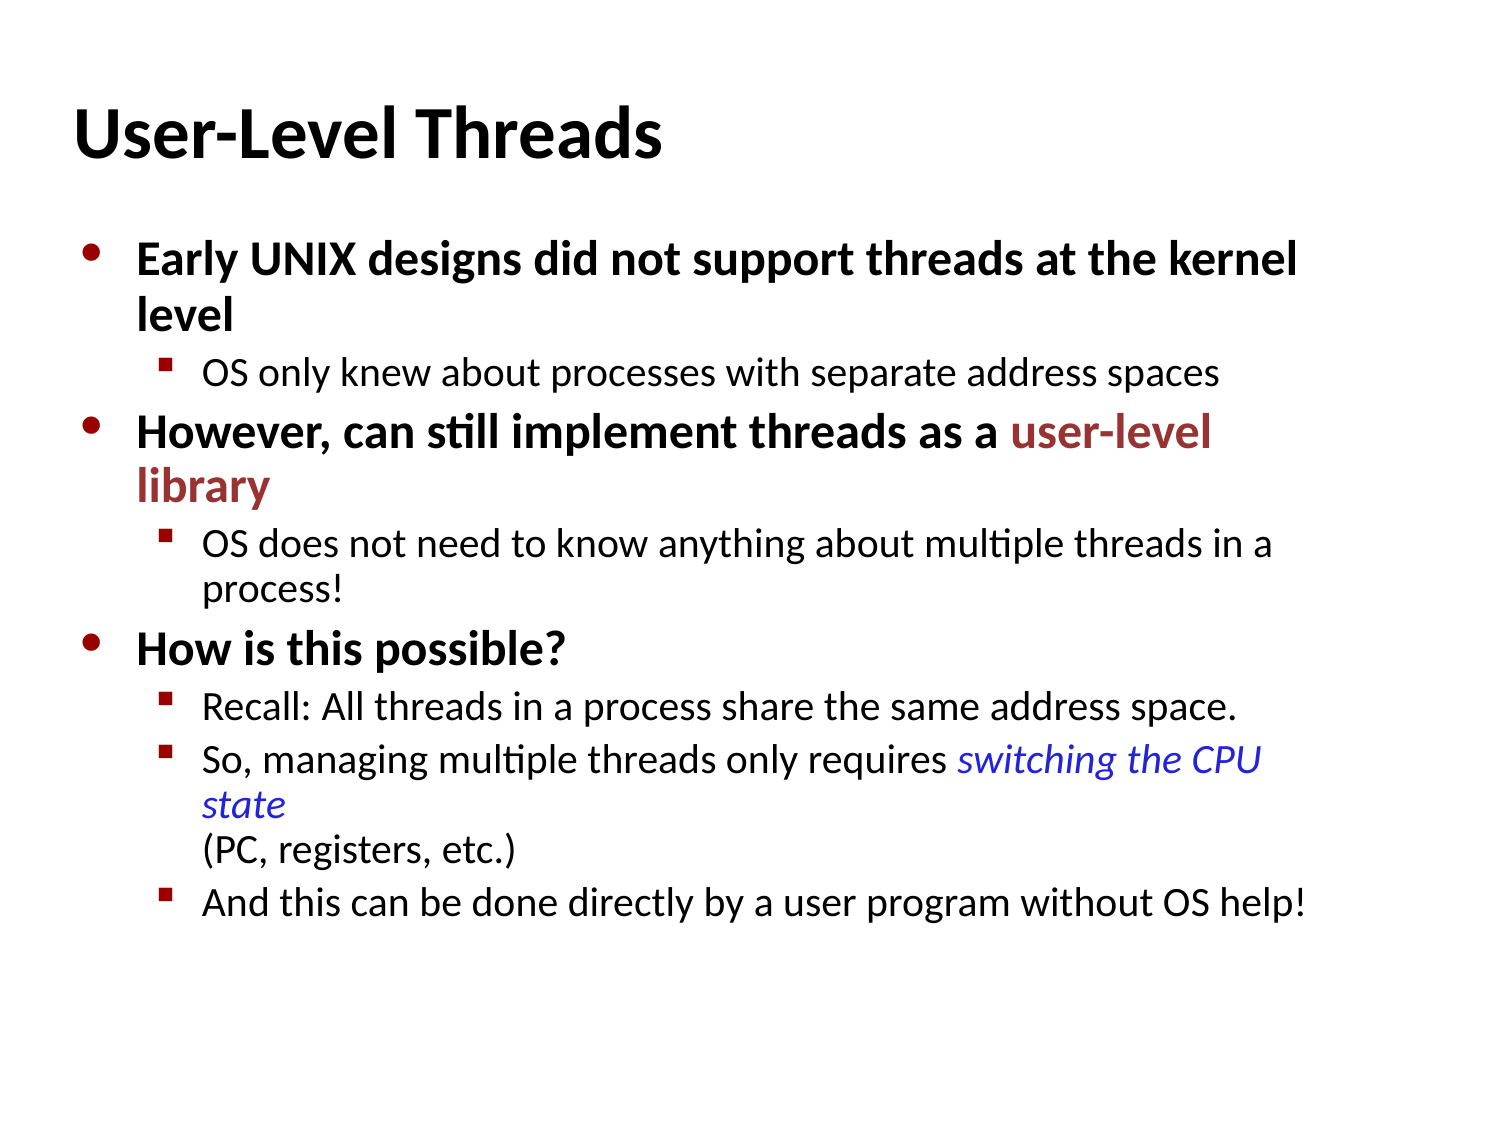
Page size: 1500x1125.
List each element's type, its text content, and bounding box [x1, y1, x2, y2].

title User-Level Threads [58, 71, 1305, 197]
list Early UNIX designs did not support threads at the kernel level OS only knew about processes with separate address spaces However, can still implement threads as a user-level library OS does not need to know anything about multiple threads in a process! How is this possible? Recall: All threads in a process share the same address space. So, managing multiple threads only requires switching the CPU state (PC, registers, etc.)‏ And this can be done directly by a user program without OS help! [64, 223, 1361, 1040]
